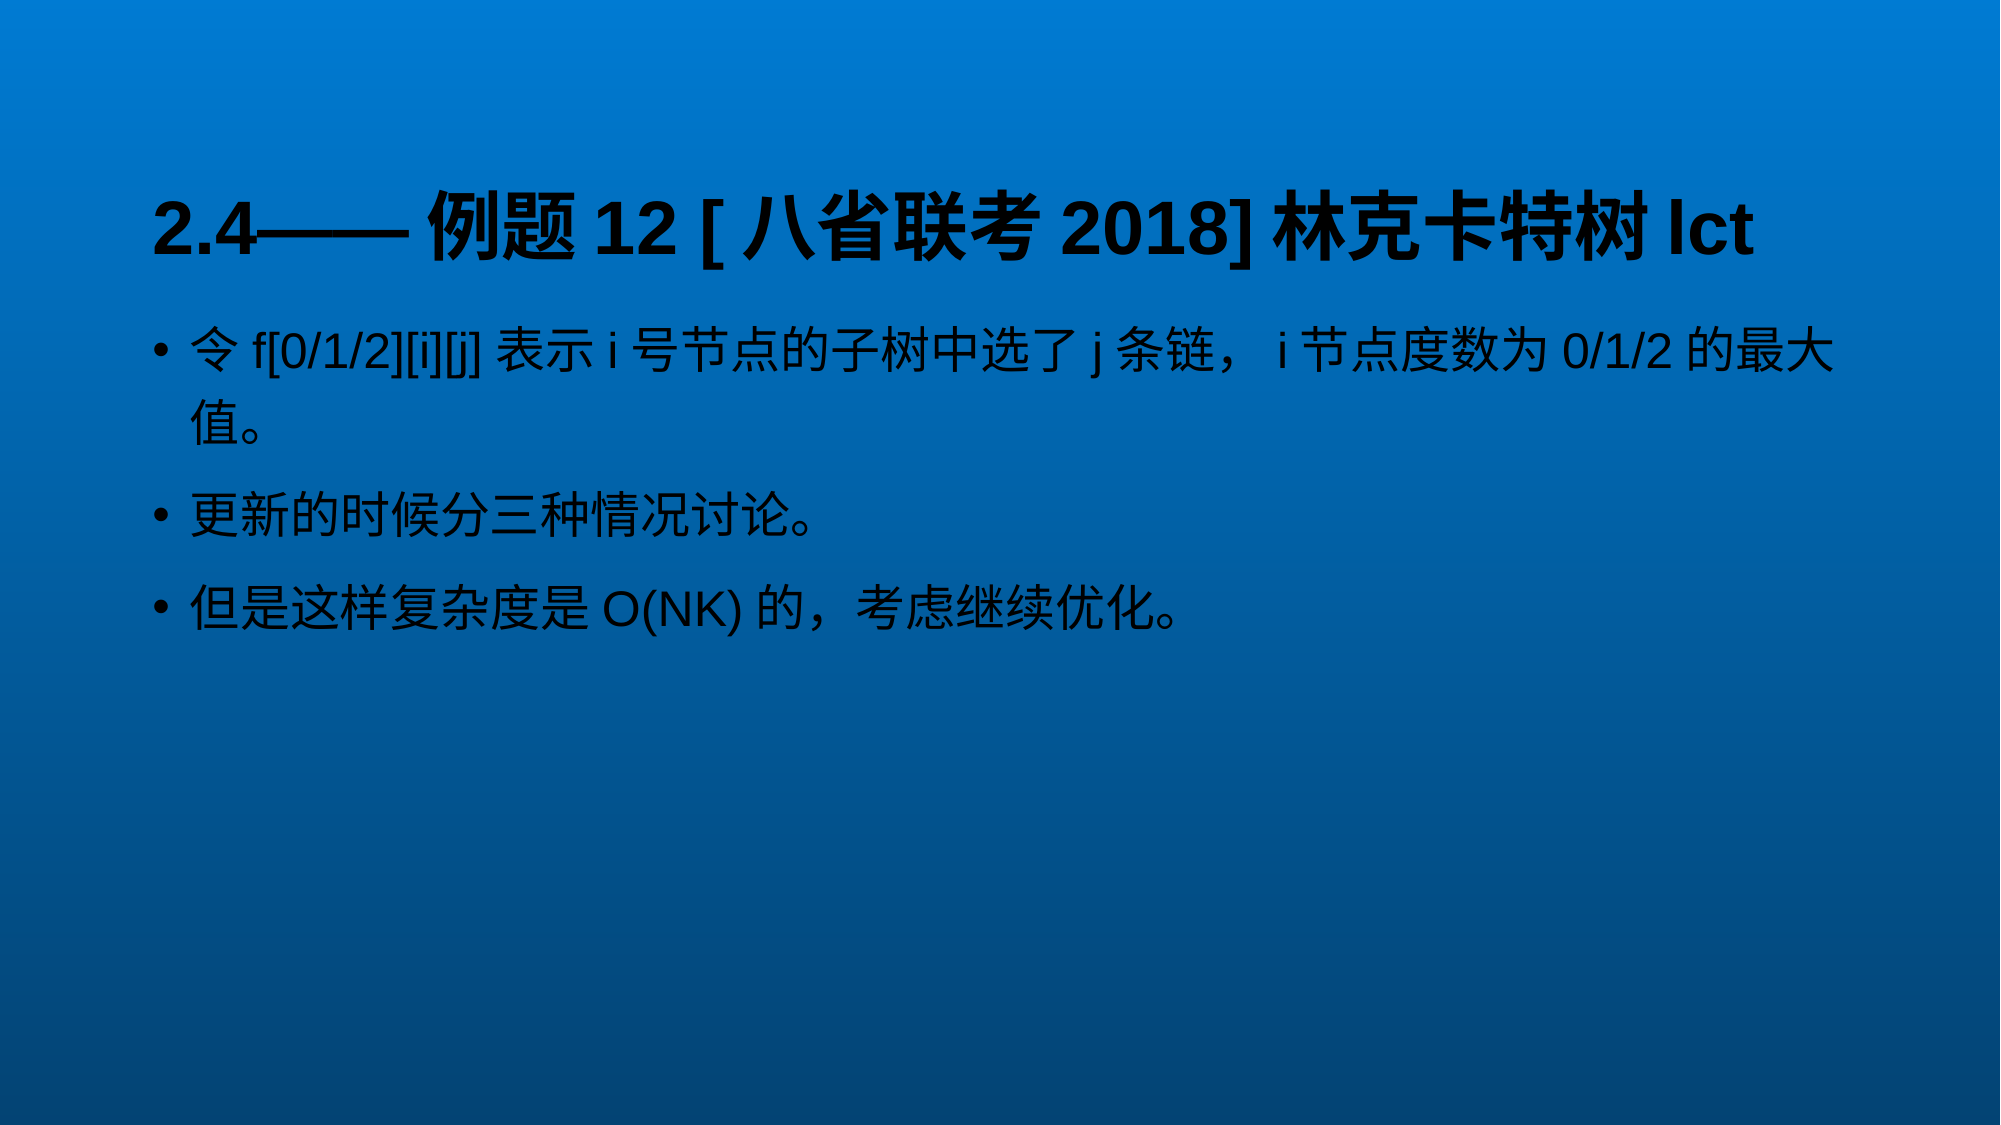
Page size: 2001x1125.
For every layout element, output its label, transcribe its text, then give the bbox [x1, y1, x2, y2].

title 2.4——例题12 [八省联考2018]林克卡特树lct [137, 59, 1863, 278]
list 令f[0/1/2][i][j]表示i号节点的子树中选了j条链，i节点度数为0/1/2的最大值。 更新的时候分三种情况讨论。 但是这样复杂度是O(NK)的，考虑继续优化。 [137, 299, 1863, 1014]
